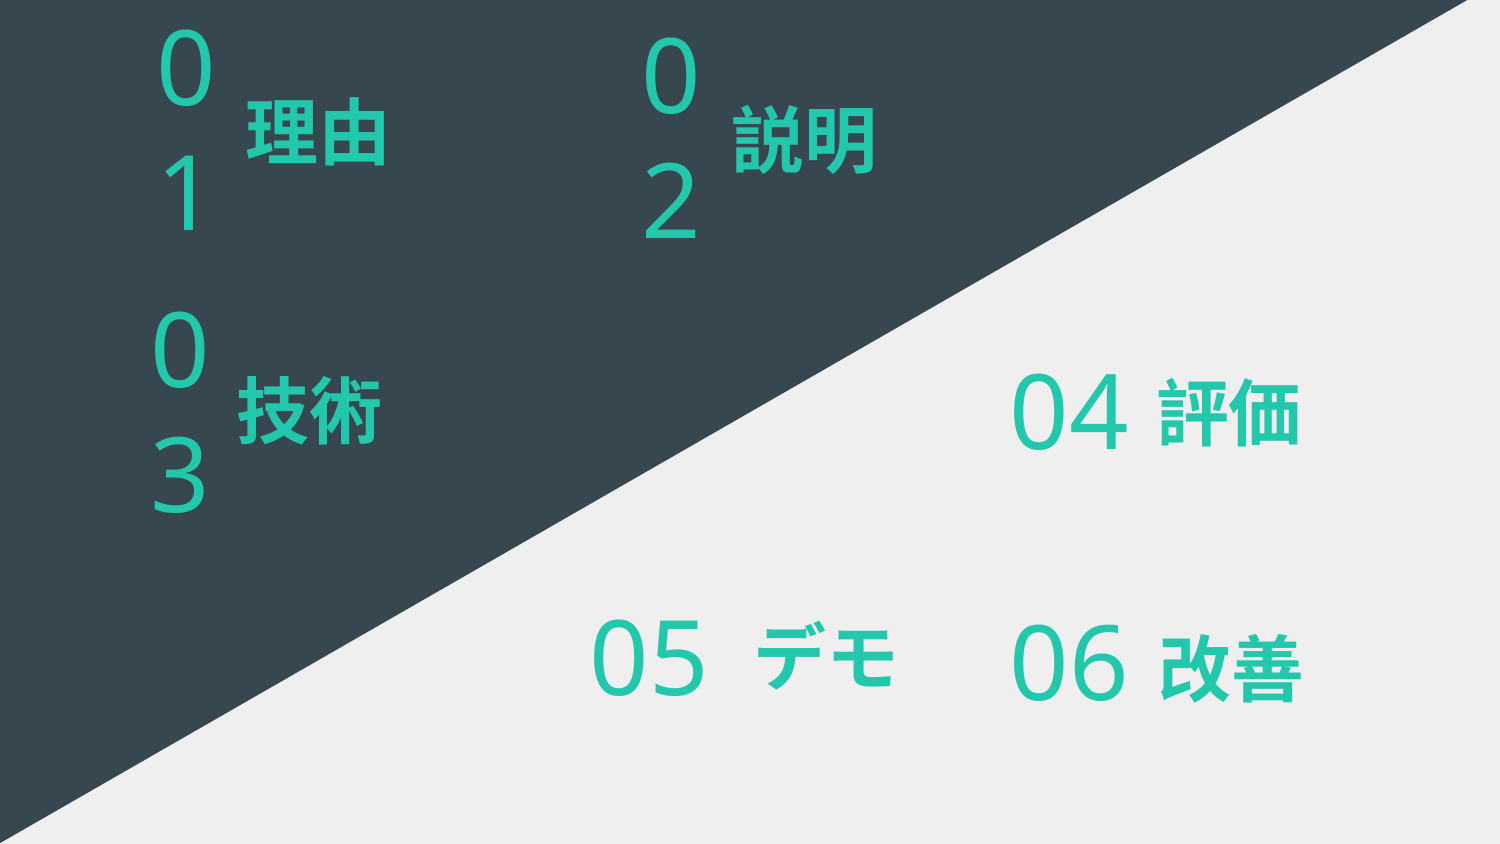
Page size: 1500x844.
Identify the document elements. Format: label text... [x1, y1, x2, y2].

subtitle 技術 [221, 374, 451, 469]
title 06 [945, 611, 1076, 706]
subtitle 説明 [716, 103, 946, 198]
subtitle 理由 [230, 95, 430, 190]
subtitle 改善 [1076, 607, 1388, 727]
title 03 [93, 360, 225, 456]
title 05 [525, 606, 725, 702]
subtitle 評価 [1141, 376, 1323, 471]
subtitle デモ [716, 619, 938, 714]
title 02 [576, 87, 717, 183]
title 04 [945, 360, 1145, 456]
title 01 [99, 79, 232, 175]
